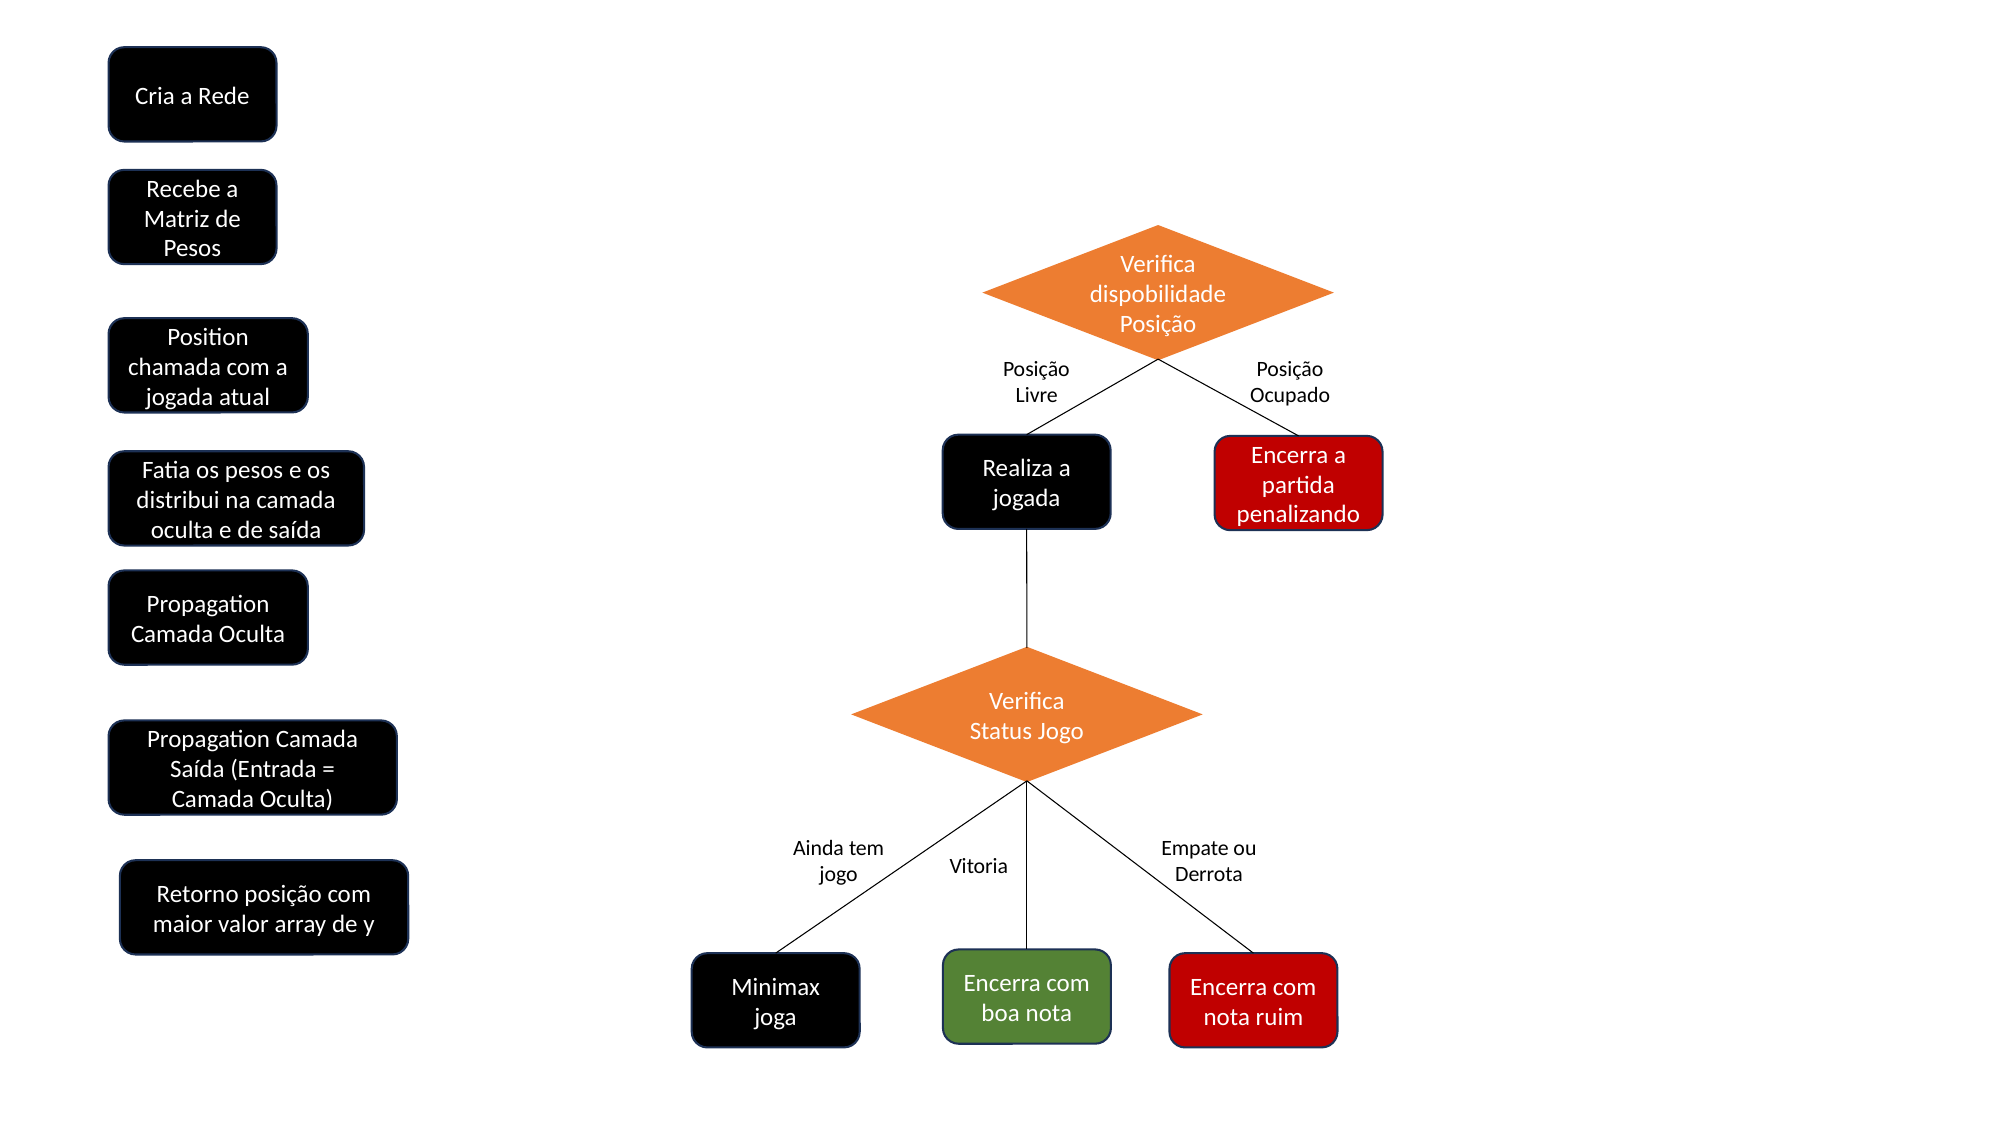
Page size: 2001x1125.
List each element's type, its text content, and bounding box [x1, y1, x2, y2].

text_box Realiza a jogada [941, 433, 1112, 530]
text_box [1158, 359, 1299, 436]
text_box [1026, 359, 1158, 435]
text_box Propagation Camada Oculta [107, 569, 309, 666]
text_box Position chamada com a jogada atual [107, 317, 309, 414]
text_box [691, 647, 1338, 1048]
text_box Encerra a partida penalizando [1213, 434, 1384, 532]
text_box Verifica dispobilidade Posição [982, 225, 1334, 359]
text_box Cria a Rede [107, 46, 278, 143]
text_box Retorno posição com maior valor array de y [118, 859, 410, 956]
text_box Fatia os pesos e os distribui na camada oculta e de saída [107, 450, 366, 547]
text_box Propagation Camada Saída (Entrada = Camada Oculta) [107, 719, 398, 816]
text_box Posição Livre [970, 346, 1103, 441]
text_box Recebe a Matriz de Pesos [107, 168, 278, 266]
text_box Posição Ocupado [1224, 346, 1356, 441]
